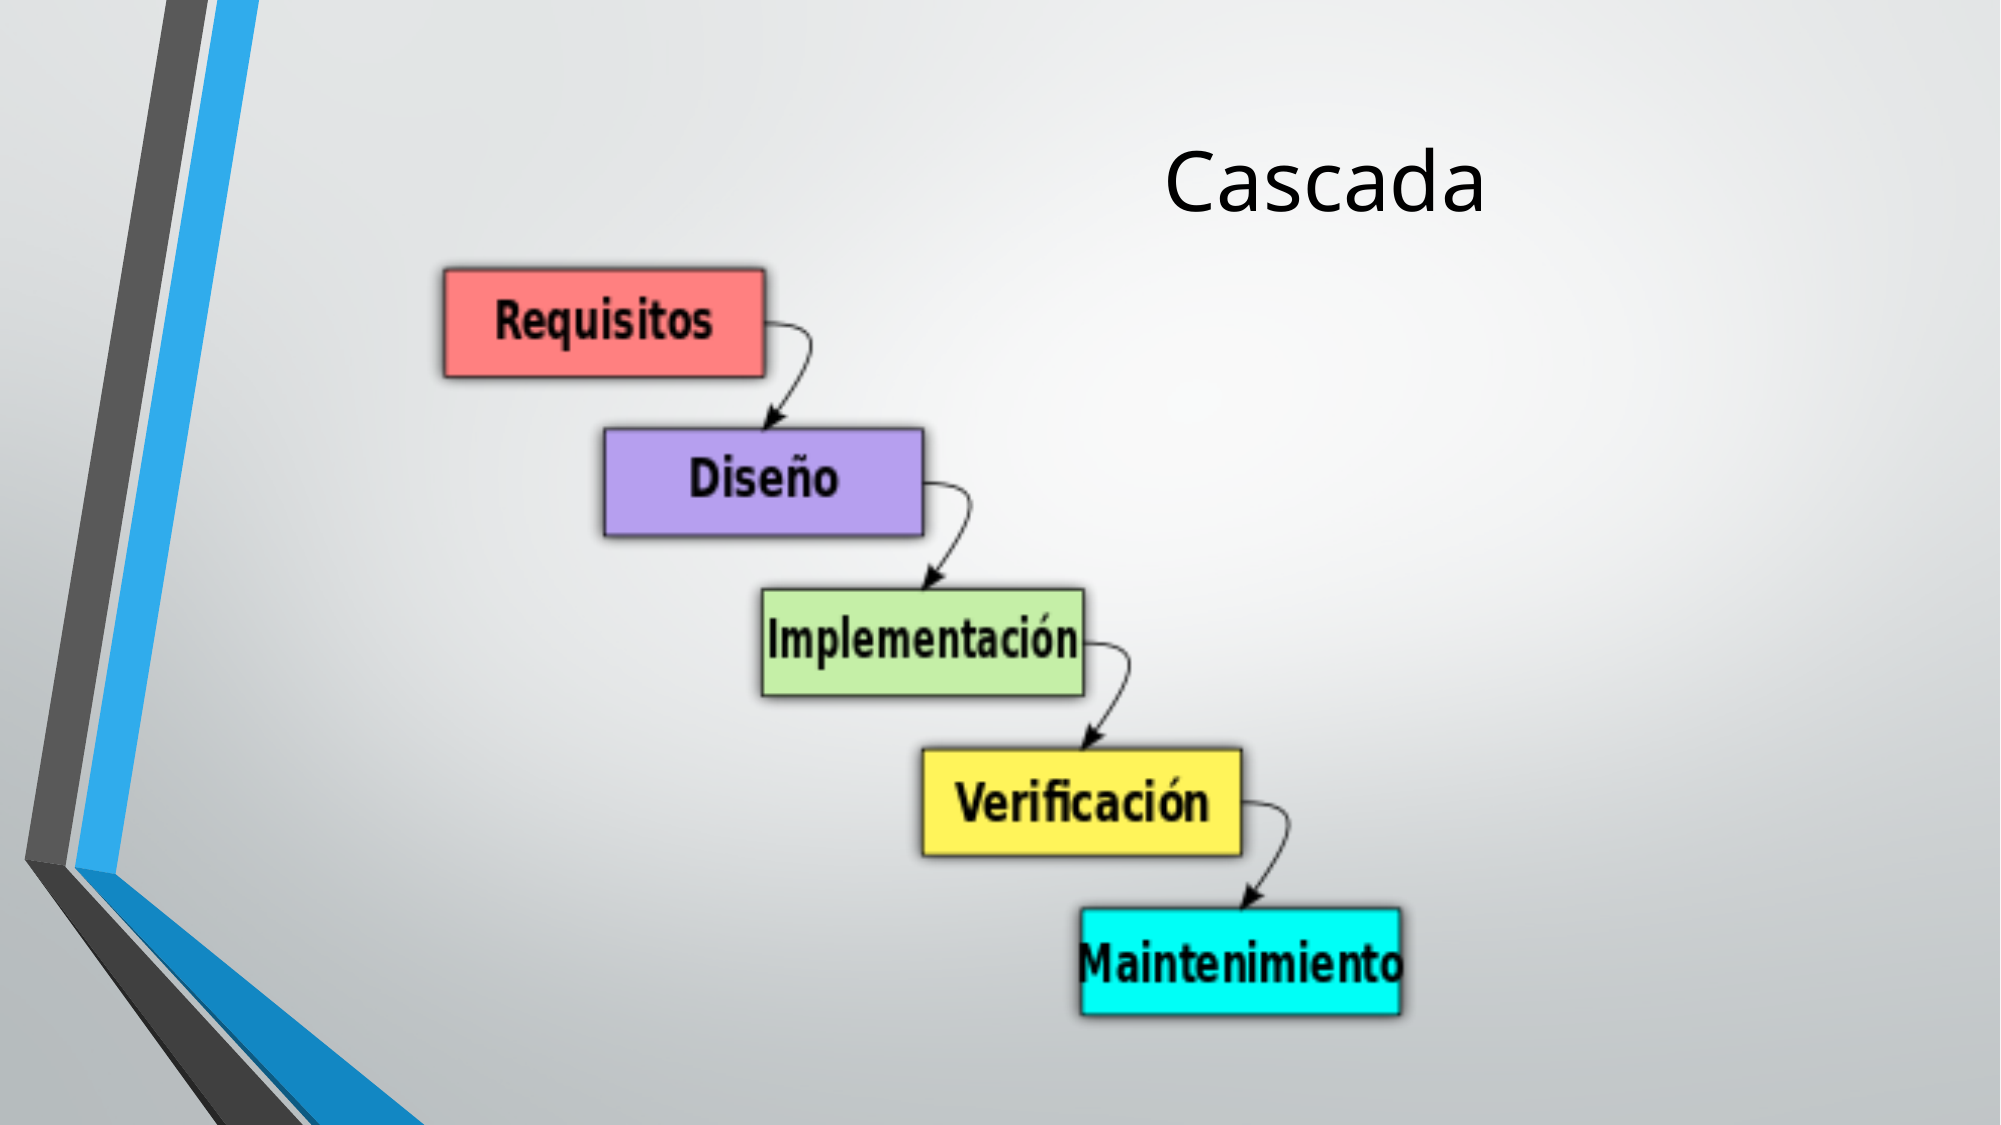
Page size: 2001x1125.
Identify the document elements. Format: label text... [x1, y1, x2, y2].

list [391, 243, 1454, 1041]
title Cascada [765, 112, 1887, 244]
